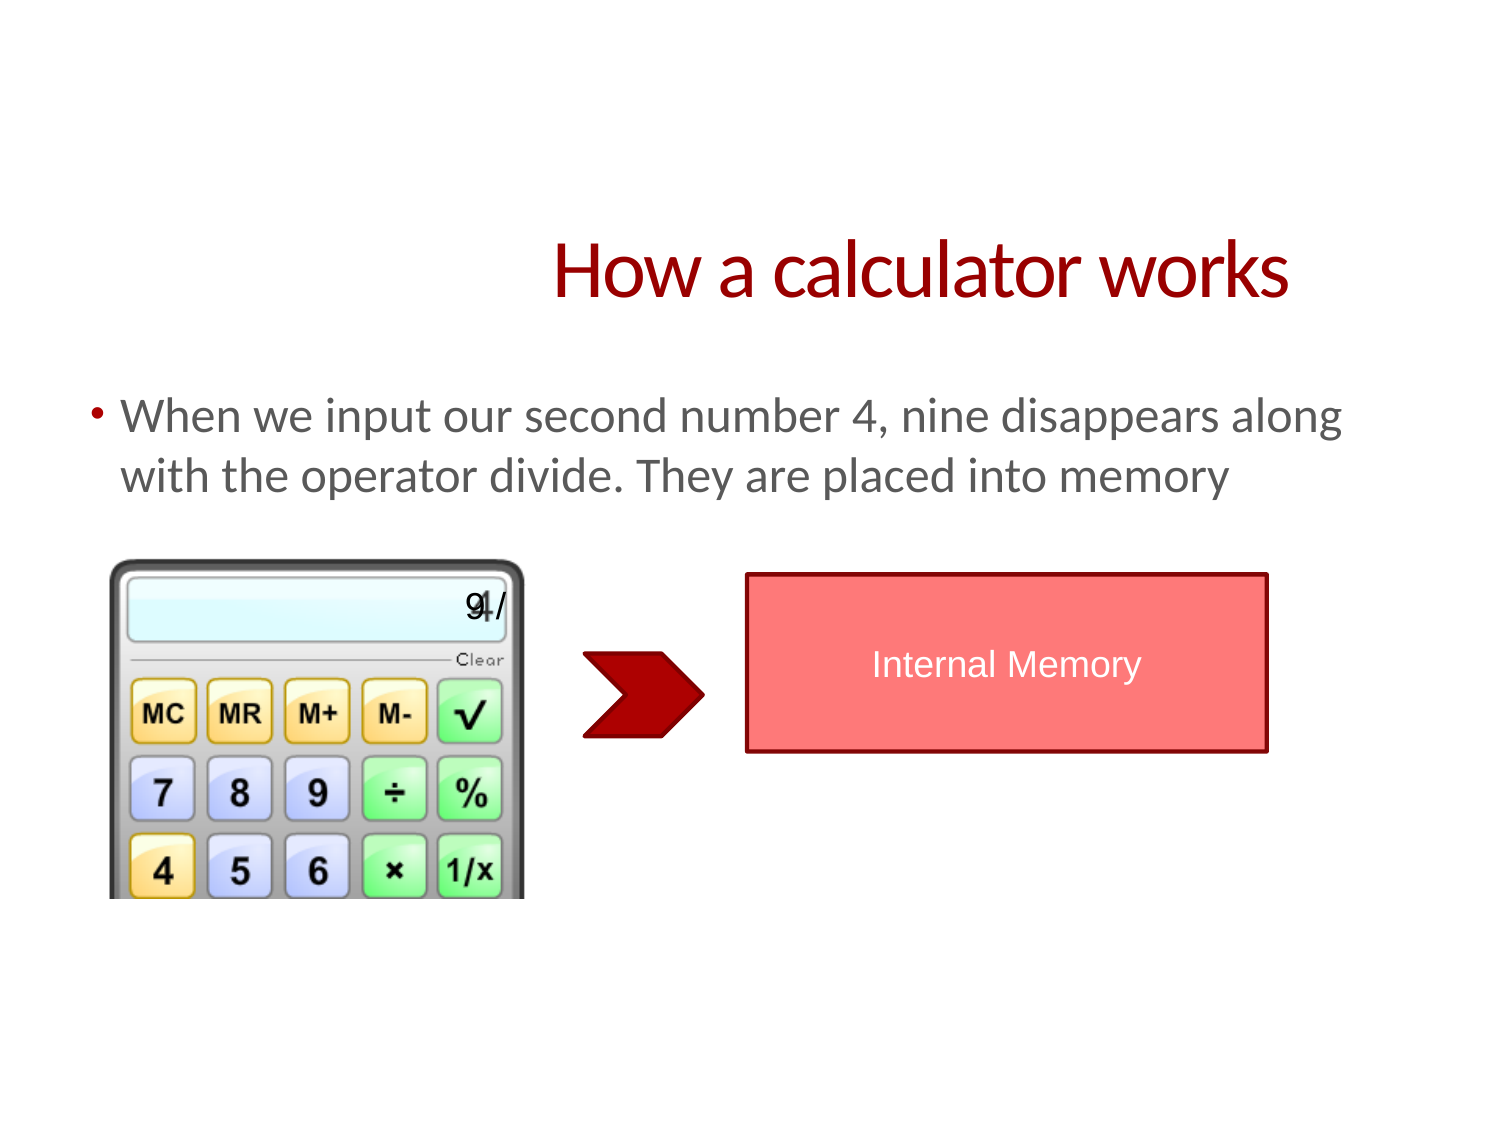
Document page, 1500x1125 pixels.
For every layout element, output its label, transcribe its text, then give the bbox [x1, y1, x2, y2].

text_box Internal Memory [745, 572, 1269, 754]
text_box [582, 651, 705, 739]
list When we input our second number 4, nine disappears along with the operator divide. They are placed into memory [75, 375, 1425, 1063]
title How a calculator works [537, 189, 1438, 340]
picture [77, 550, 573, 900]
